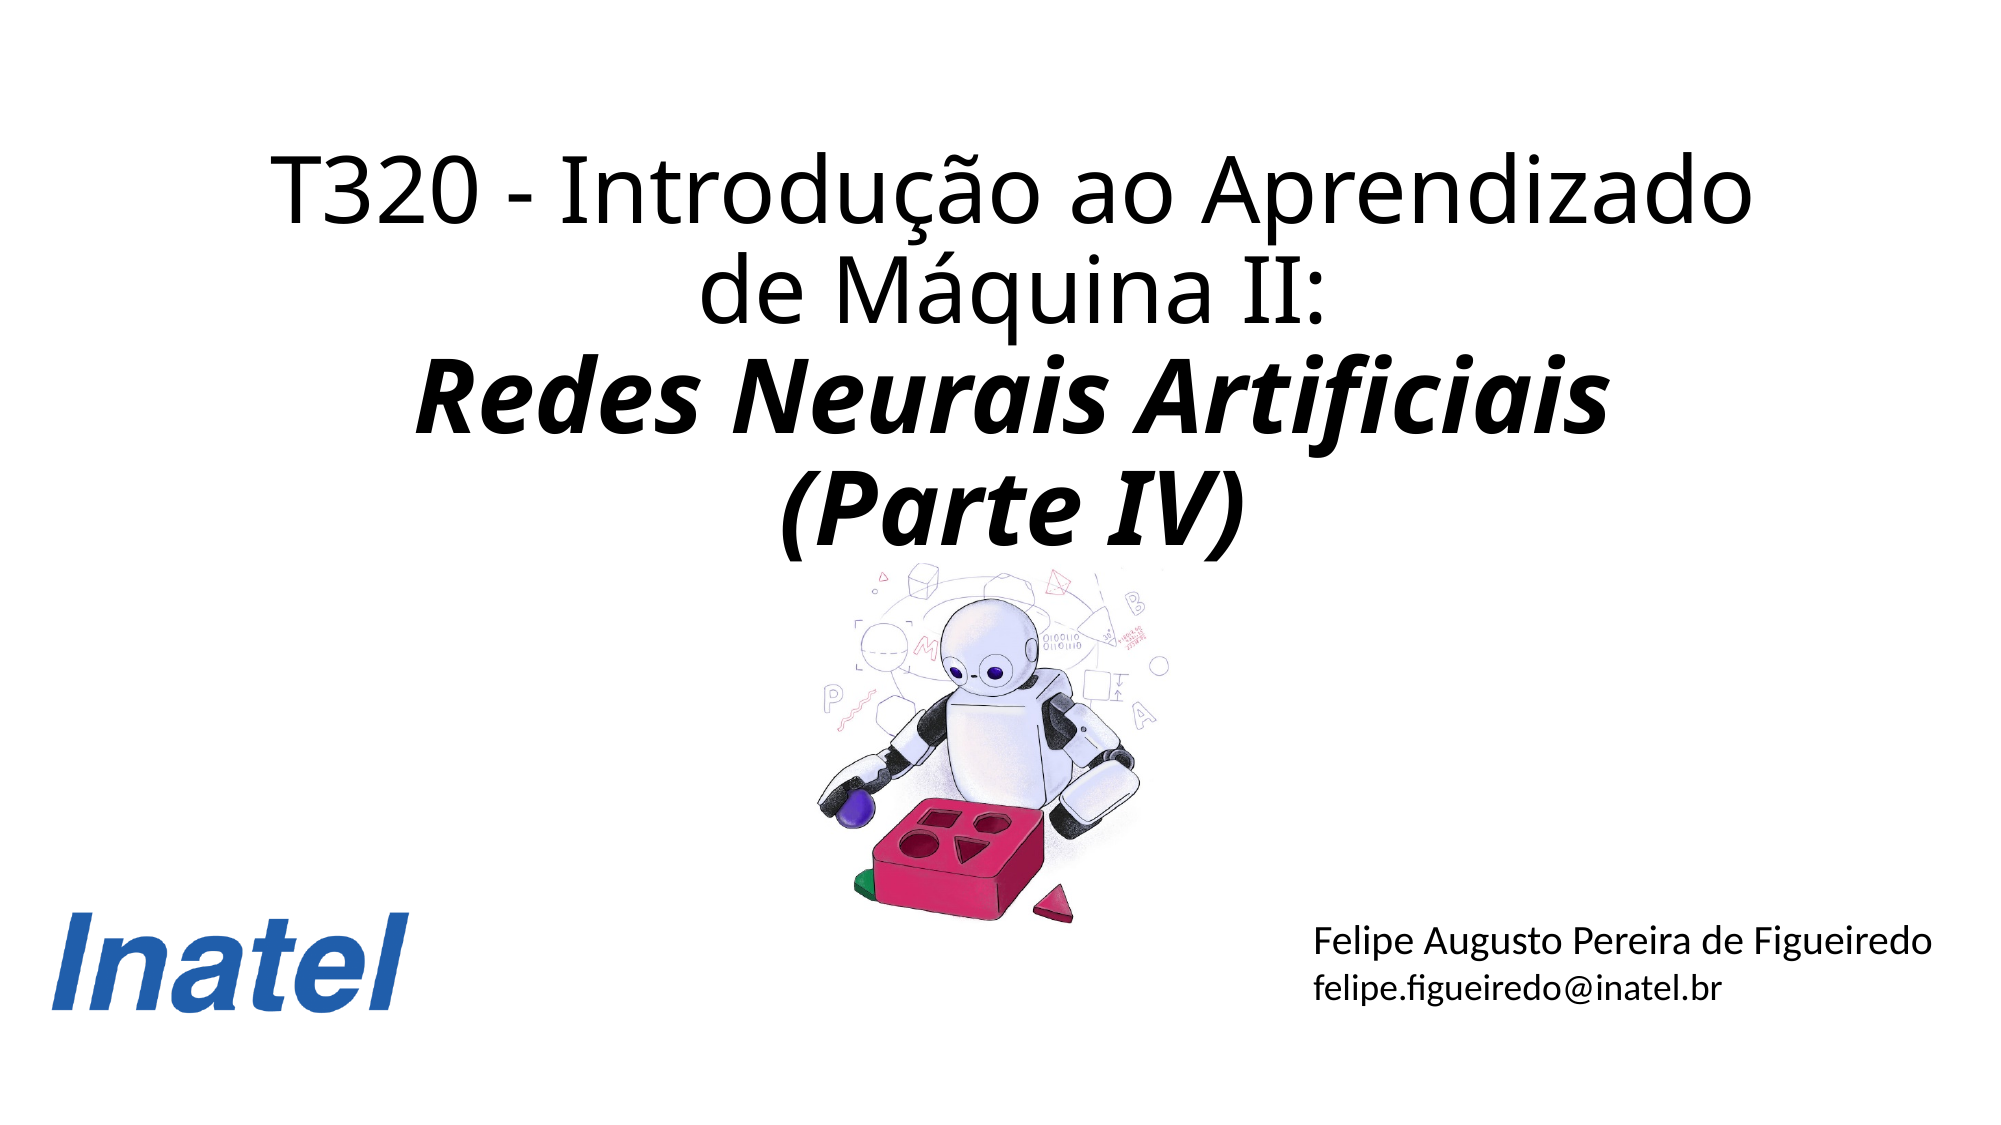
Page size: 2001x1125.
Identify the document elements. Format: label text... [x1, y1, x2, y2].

text_box Felipe Augusto Pereira de Figueiredo felipe.figueiredo@inatel.br [1298, 905, 1956, 1016]
picture [814, 563, 1186, 931]
title T320 - Introdução ao Aprendizado de Máquina II: Redes Neurais Artificiais (Parte IV) [249, 134, 1778, 576]
picture [44, 906, 416, 1018]
